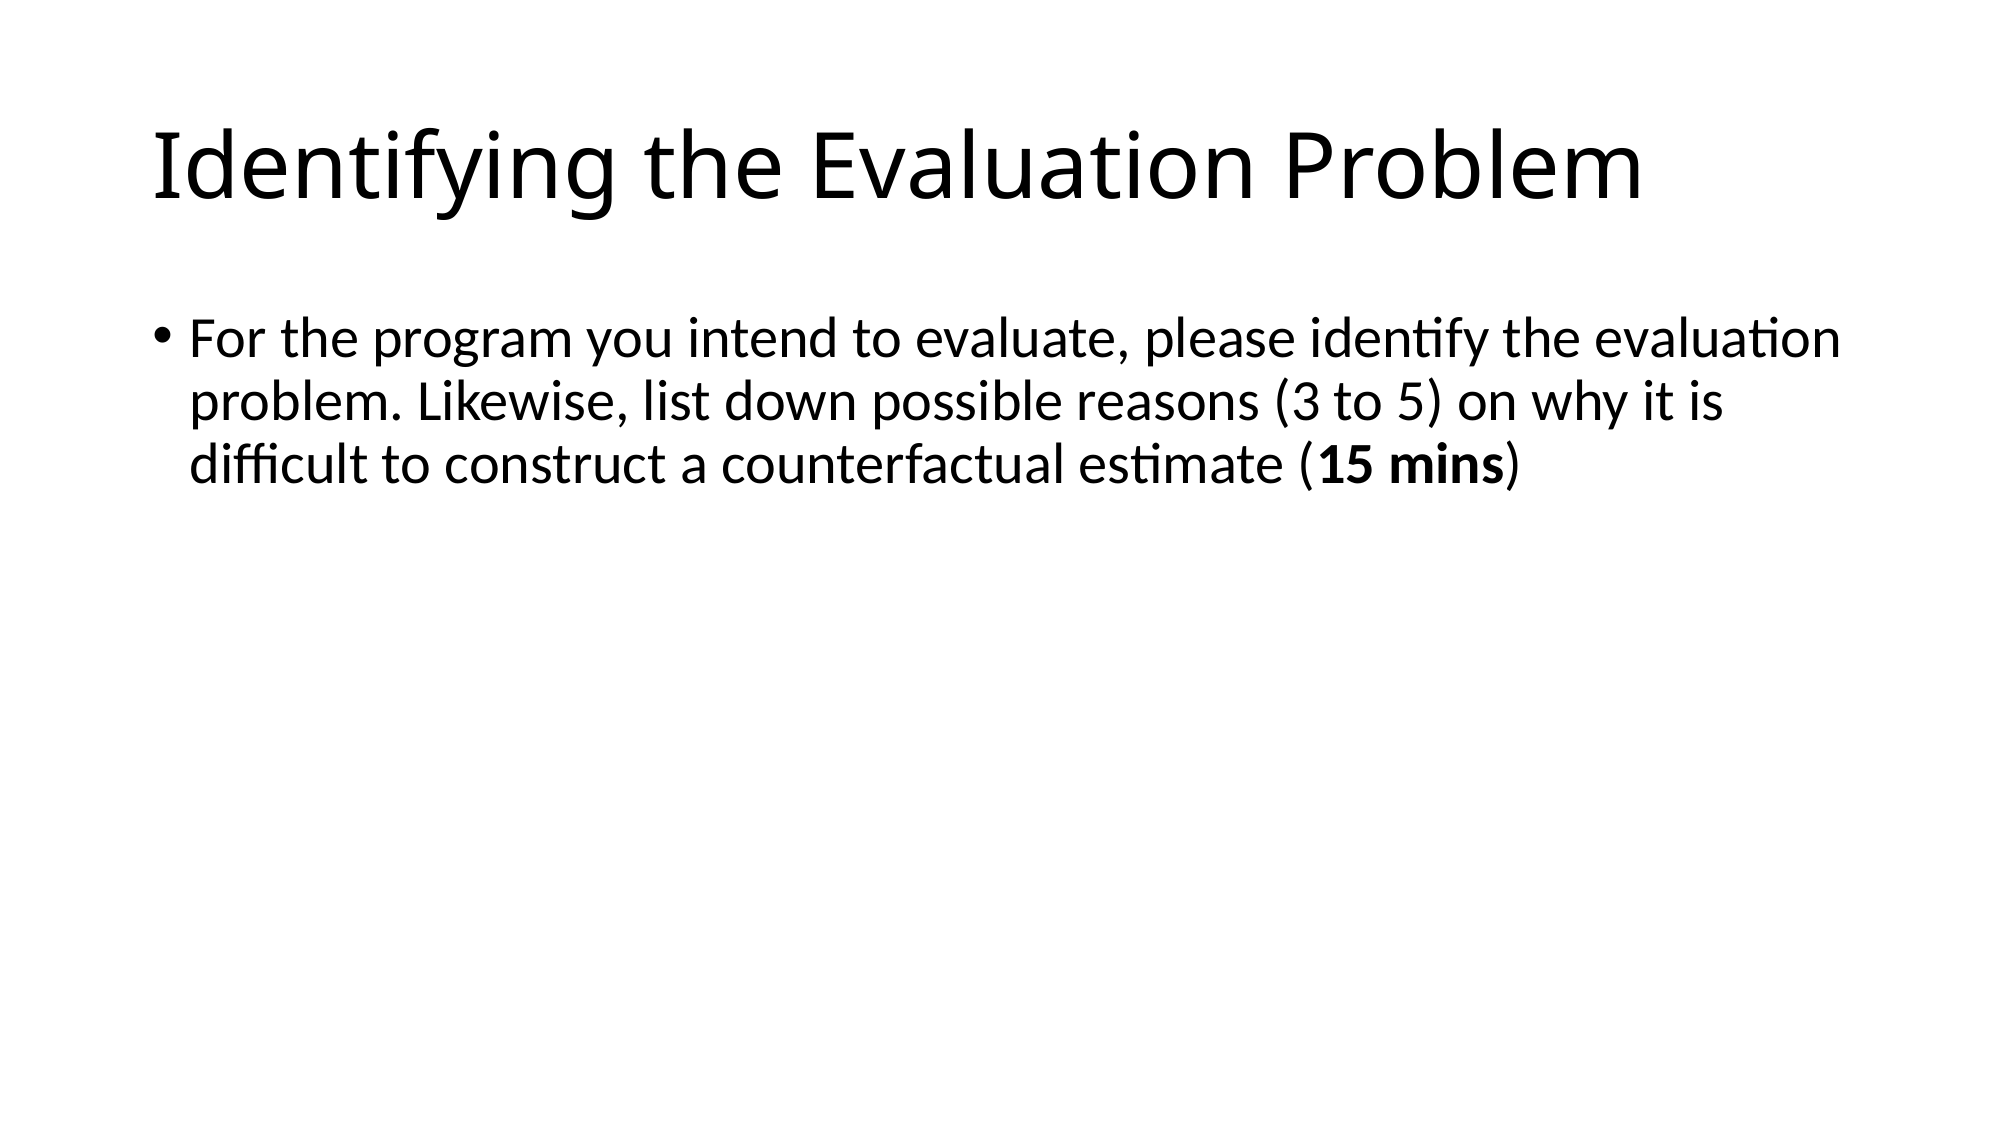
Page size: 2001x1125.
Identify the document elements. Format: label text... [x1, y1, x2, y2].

list For the program you intend to evaluate, please identify the evaluation problem. Likewise, list down possible reasons (3 to 5) on why it is difficult to construct a counterfactual estimate (15 mins) [137, 299, 1863, 1014]
title Identifying the Evaluation Problem [137, 59, 1863, 278]
